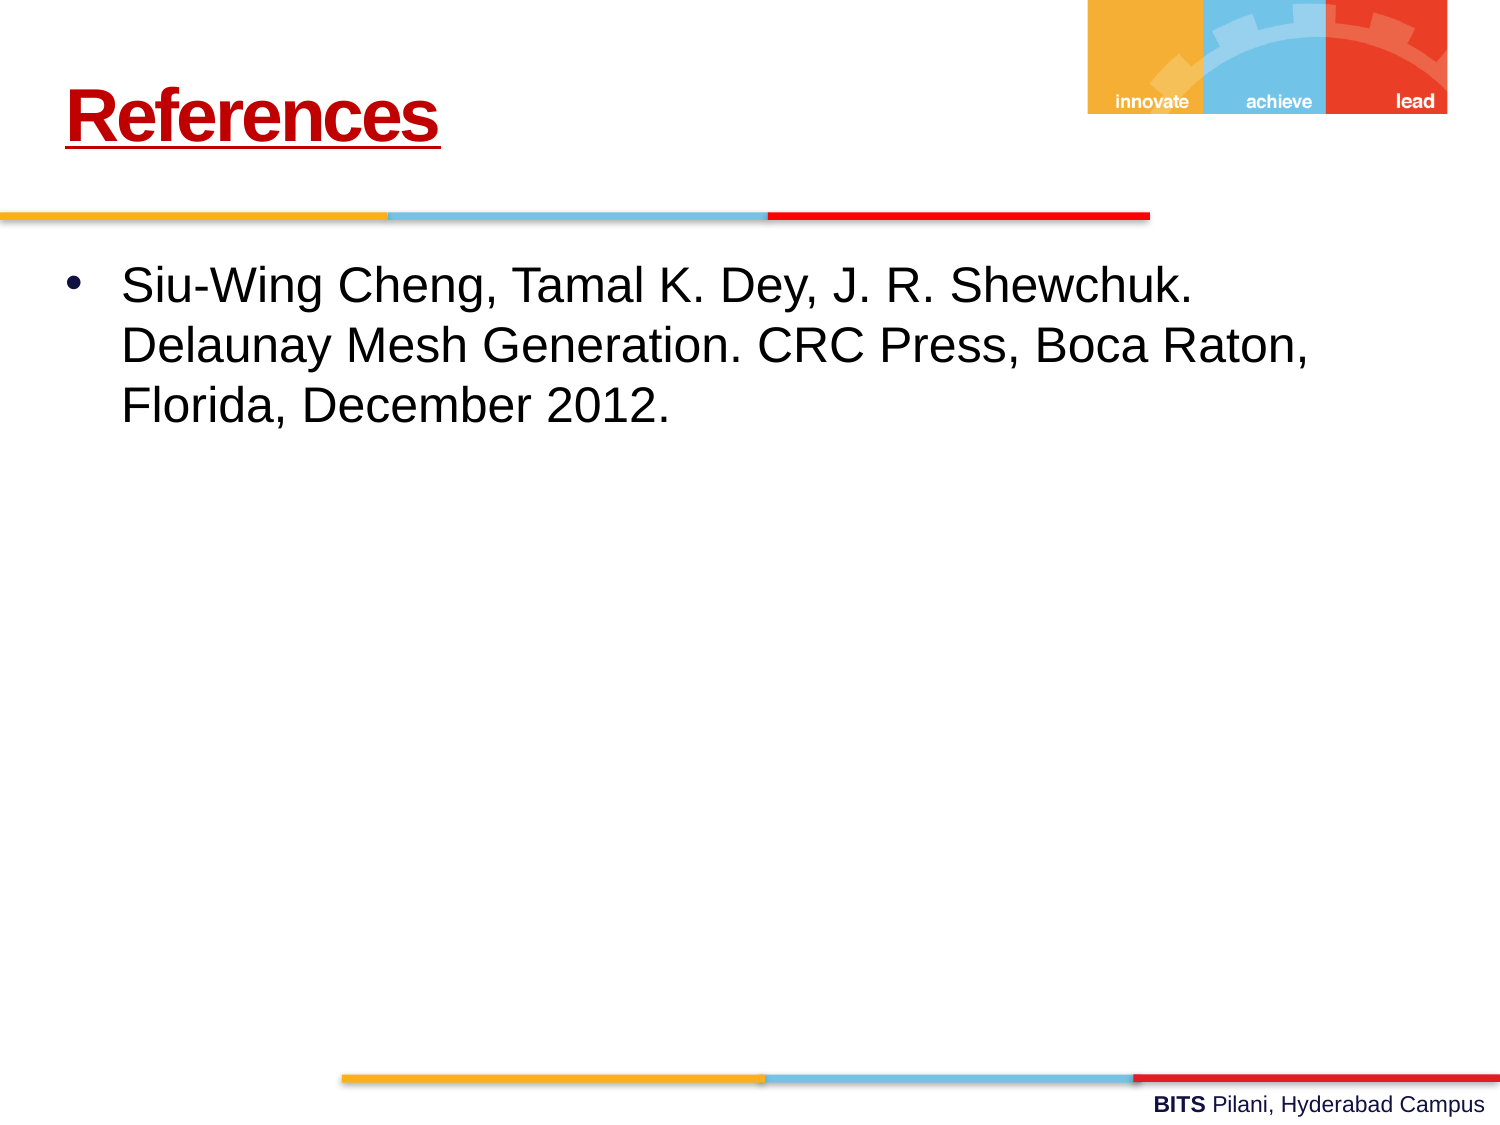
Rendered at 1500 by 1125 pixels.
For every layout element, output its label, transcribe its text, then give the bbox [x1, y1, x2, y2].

list Siu-Wing Cheng, Tamal K. Dey, J. R. Shewchuk. Delaunay Mesh Generation. CRC Press, Boca Raton, Florida, December 2012. [50, 245, 1400, 988]
list References [50, 24, 1088, 213]
picture [1087, 0, 1448, 114]
